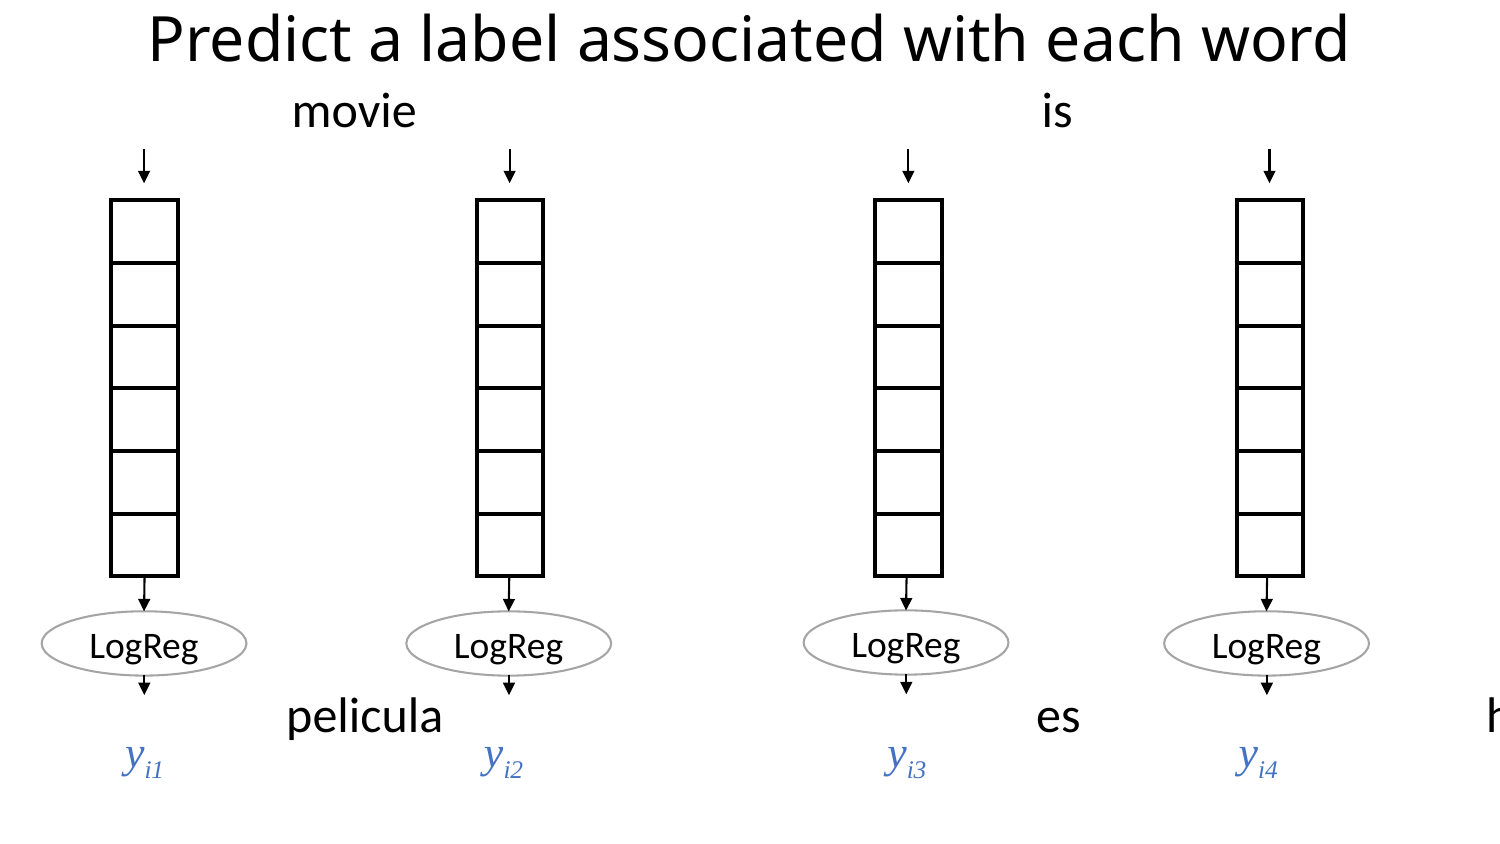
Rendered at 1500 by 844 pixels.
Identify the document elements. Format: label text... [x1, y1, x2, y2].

text_box yi1 [110, 750, 189, 791]
title Predict a label associated with each word [0, 0, 1500, 70]
table_cell [877, 516, 940, 574]
table_cell [479, 516, 541, 574]
table_cell [113, 328, 176, 386]
table_header [479, 202, 541, 261]
table_cell [877, 265, 940, 324]
table_cell [1239, 265, 1301, 324]
table_cell [479, 328, 541, 386]
table_cell [877, 390, 940, 449]
table_cell [479, 453, 541, 512]
table_cell [479, 390, 541, 449]
table_cell [479, 265, 541, 324]
table_cell [877, 453, 940, 512]
text_box This movie is awful [0, 70, 1500, 146]
text_box LogReg [1163, 610, 1371, 677]
text_box LogReg [405, 610, 613, 677]
text_box LogReg [40, 610, 248, 677]
table_cell [113, 516, 176, 574]
text_box yi2 [469, 750, 547, 791]
text_box esta pelicula es horrible [0, 674, 1500, 750]
table_header [877, 202, 940, 261]
table_cell [113, 453, 176, 512]
table_cell [1239, 390, 1301, 449]
table_cell [1239, 516, 1301, 574]
table_cell [1239, 453, 1301, 512]
text_box yi3 [872, 750, 951, 792]
table_header [1239, 202, 1301, 261]
table_cell [1239, 328, 1301, 386]
text_box yi4 [1223, 750, 1302, 791]
table_cell [877, 328, 940, 386]
text_box LogReg [802, 609, 1010, 676]
table_cell [113, 390, 176, 449]
table_header [113, 202, 176, 261]
table_cell [113, 265, 176, 324]
